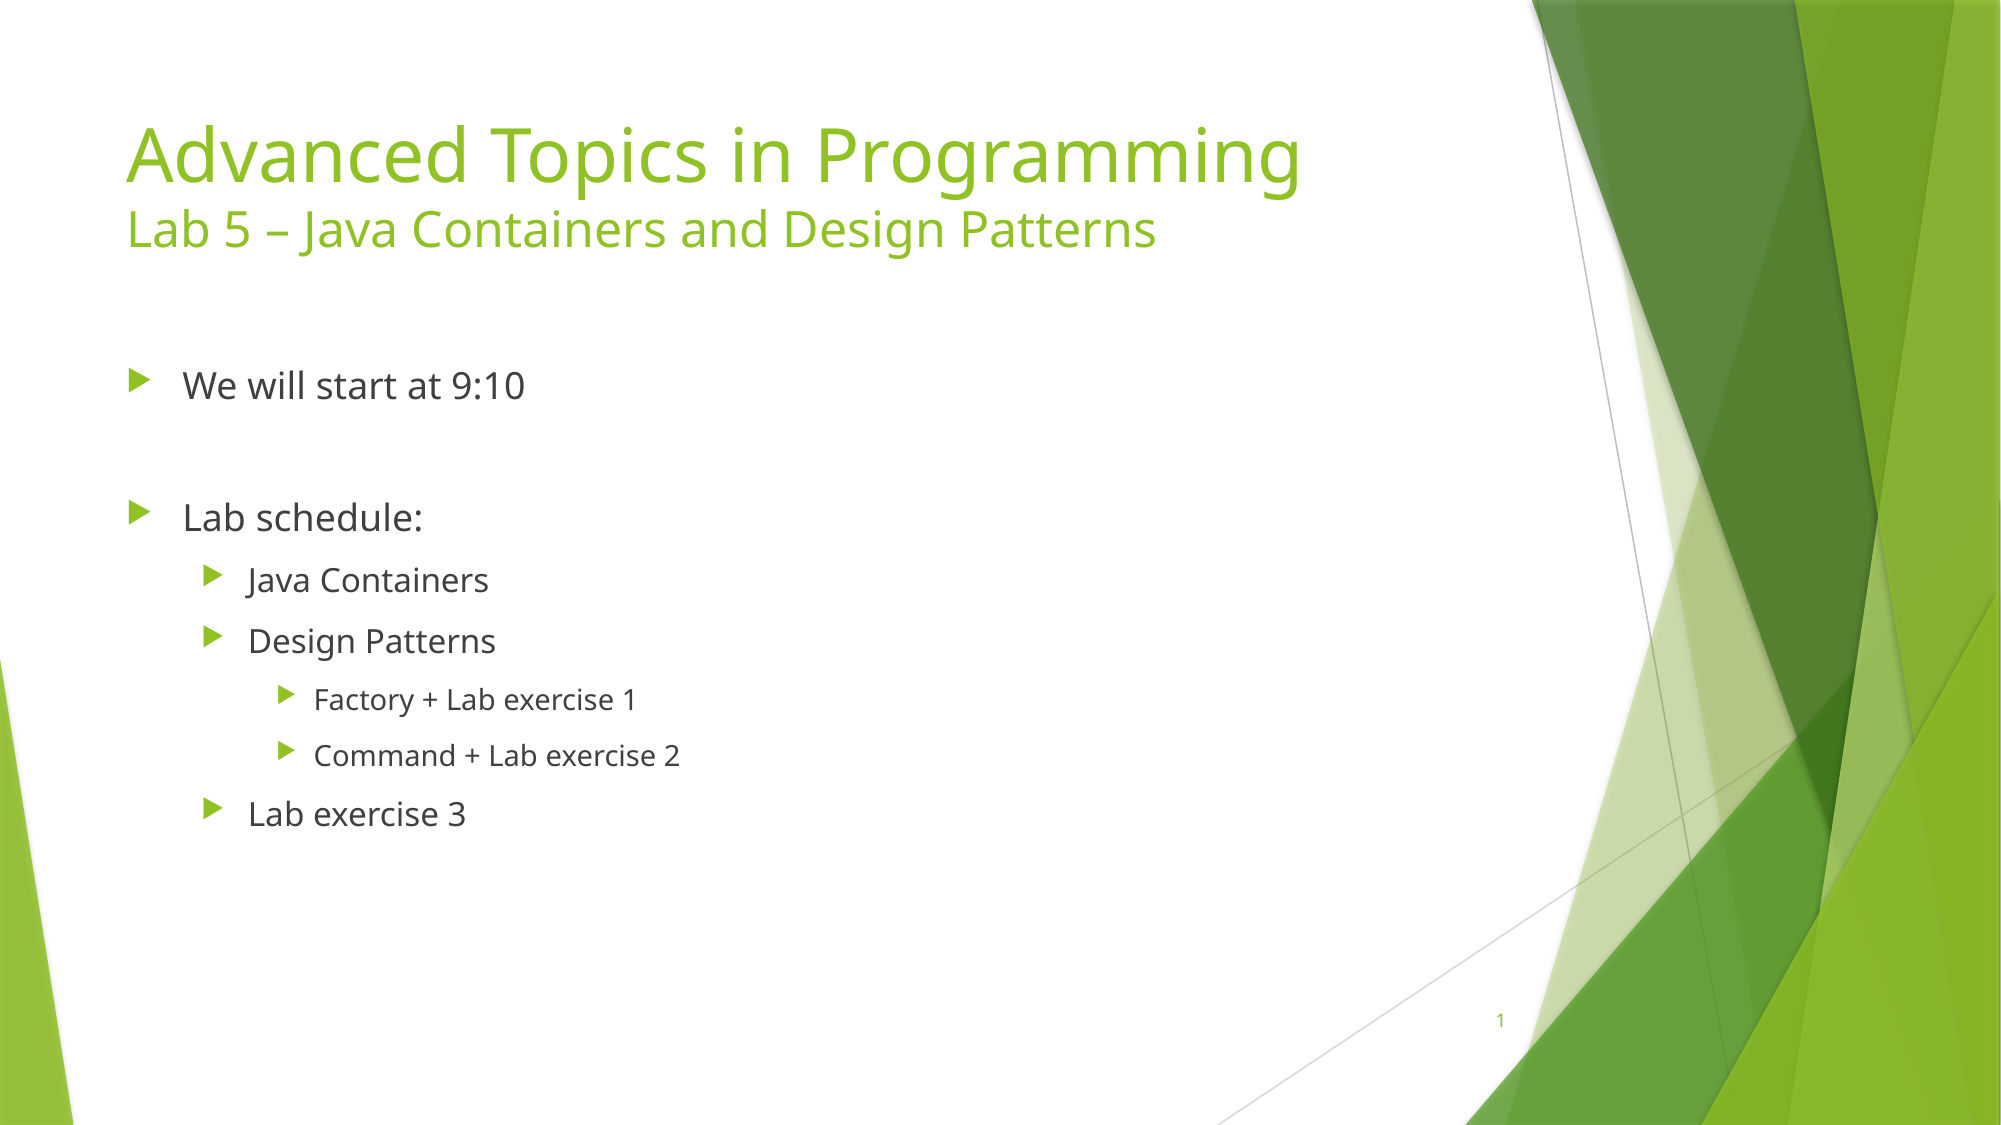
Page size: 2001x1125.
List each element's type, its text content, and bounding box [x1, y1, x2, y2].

slide_number 1 [1409, 991, 1522, 1051]
title Advanced Topics in Programming Lab 5 – Java Containers and Design Patterns [111, 99, 1522, 317]
list We will start at 9:10 Lab schedule: Java Containers Design Patterns Factory + Lab exercise 1 Command + Lab exercise 2 Lab exercise 3 [111, 354, 1522, 992]
